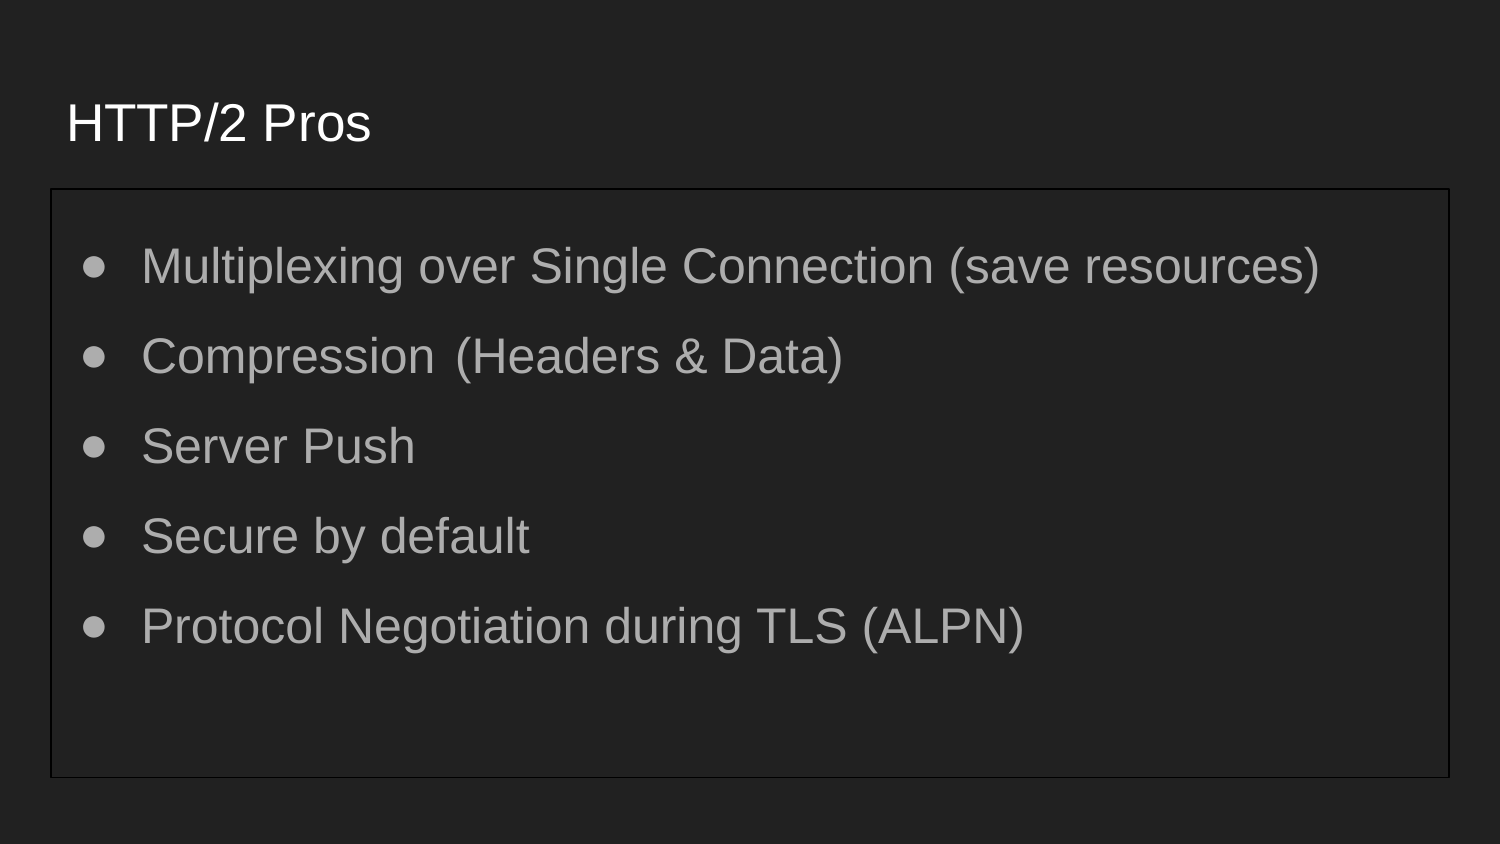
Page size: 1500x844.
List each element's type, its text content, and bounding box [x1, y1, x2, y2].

title HTTP/2 Pros [51, 72, 1449, 167]
list Multiplexing over Single Connection (save resources) Compression (Headers & Data) Server Push Secure by default Protocol Negotiation during TLS (ALPN) [51, 189, 1449, 778]
